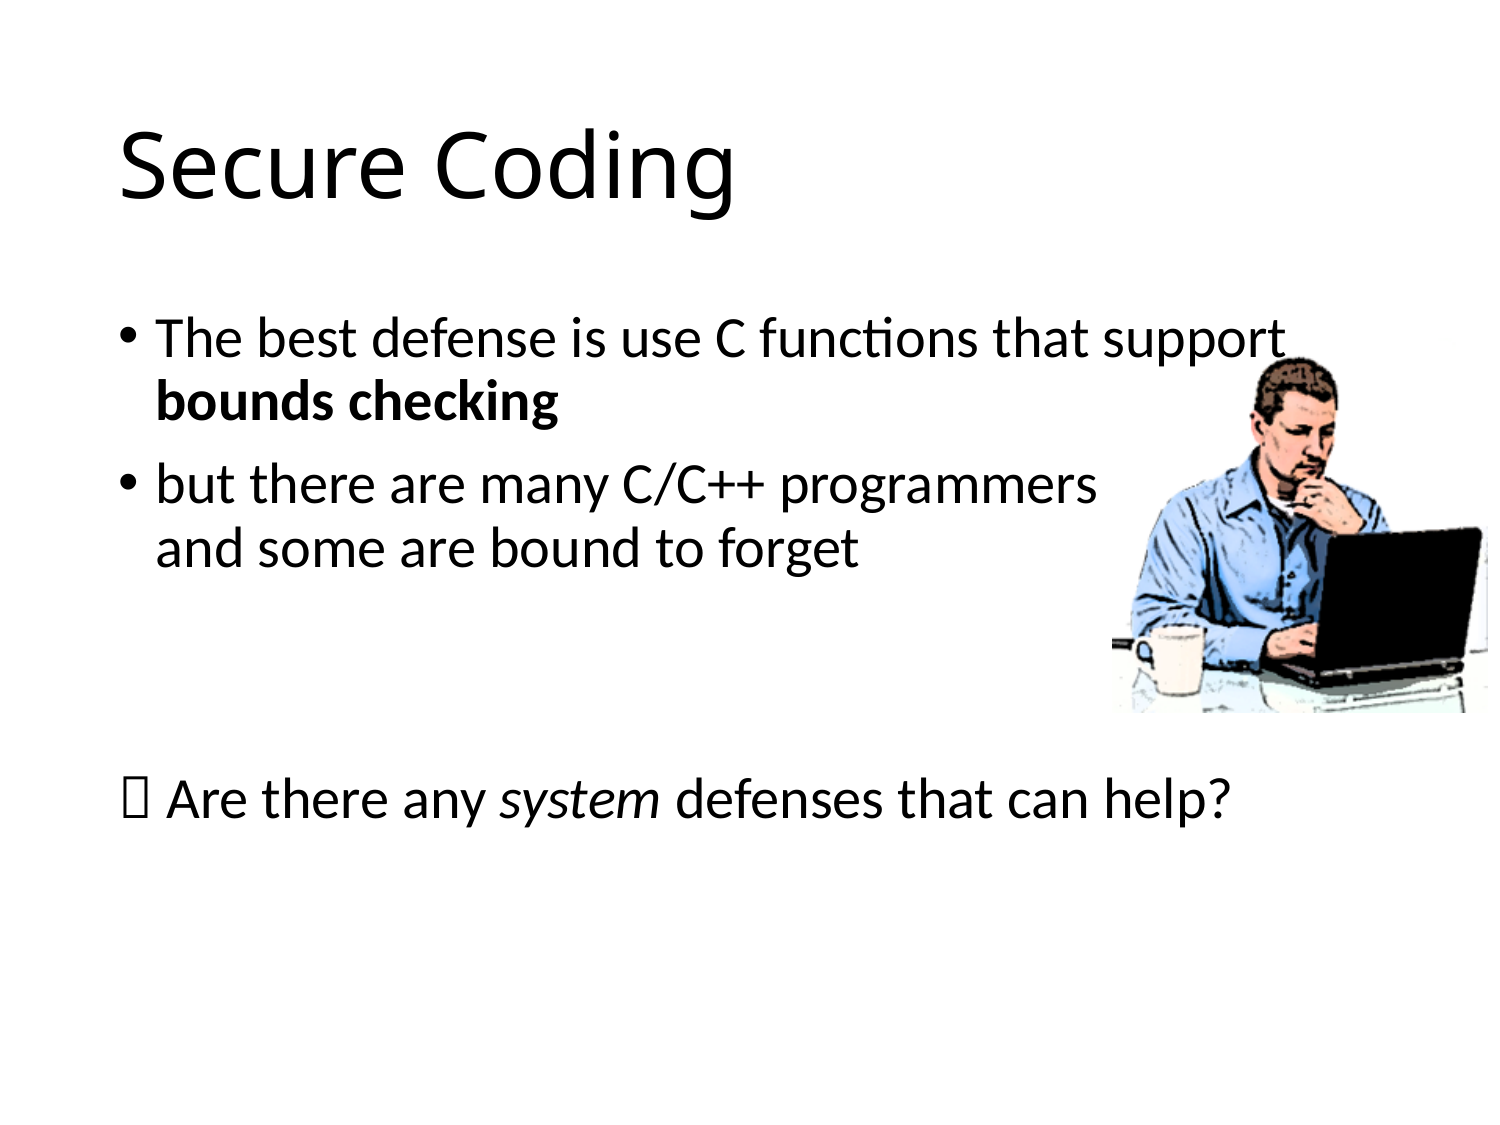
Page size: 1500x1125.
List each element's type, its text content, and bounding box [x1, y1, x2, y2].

picture [1112, 337, 1488, 713]
list The best defense is use C functions that support bounds checking but there are many C/C++ programmers and some are bound to forget  Are there any system defenses that can help? [103, 299, 1397, 1014]
title Secure Coding [103, 59, 1397, 278]
